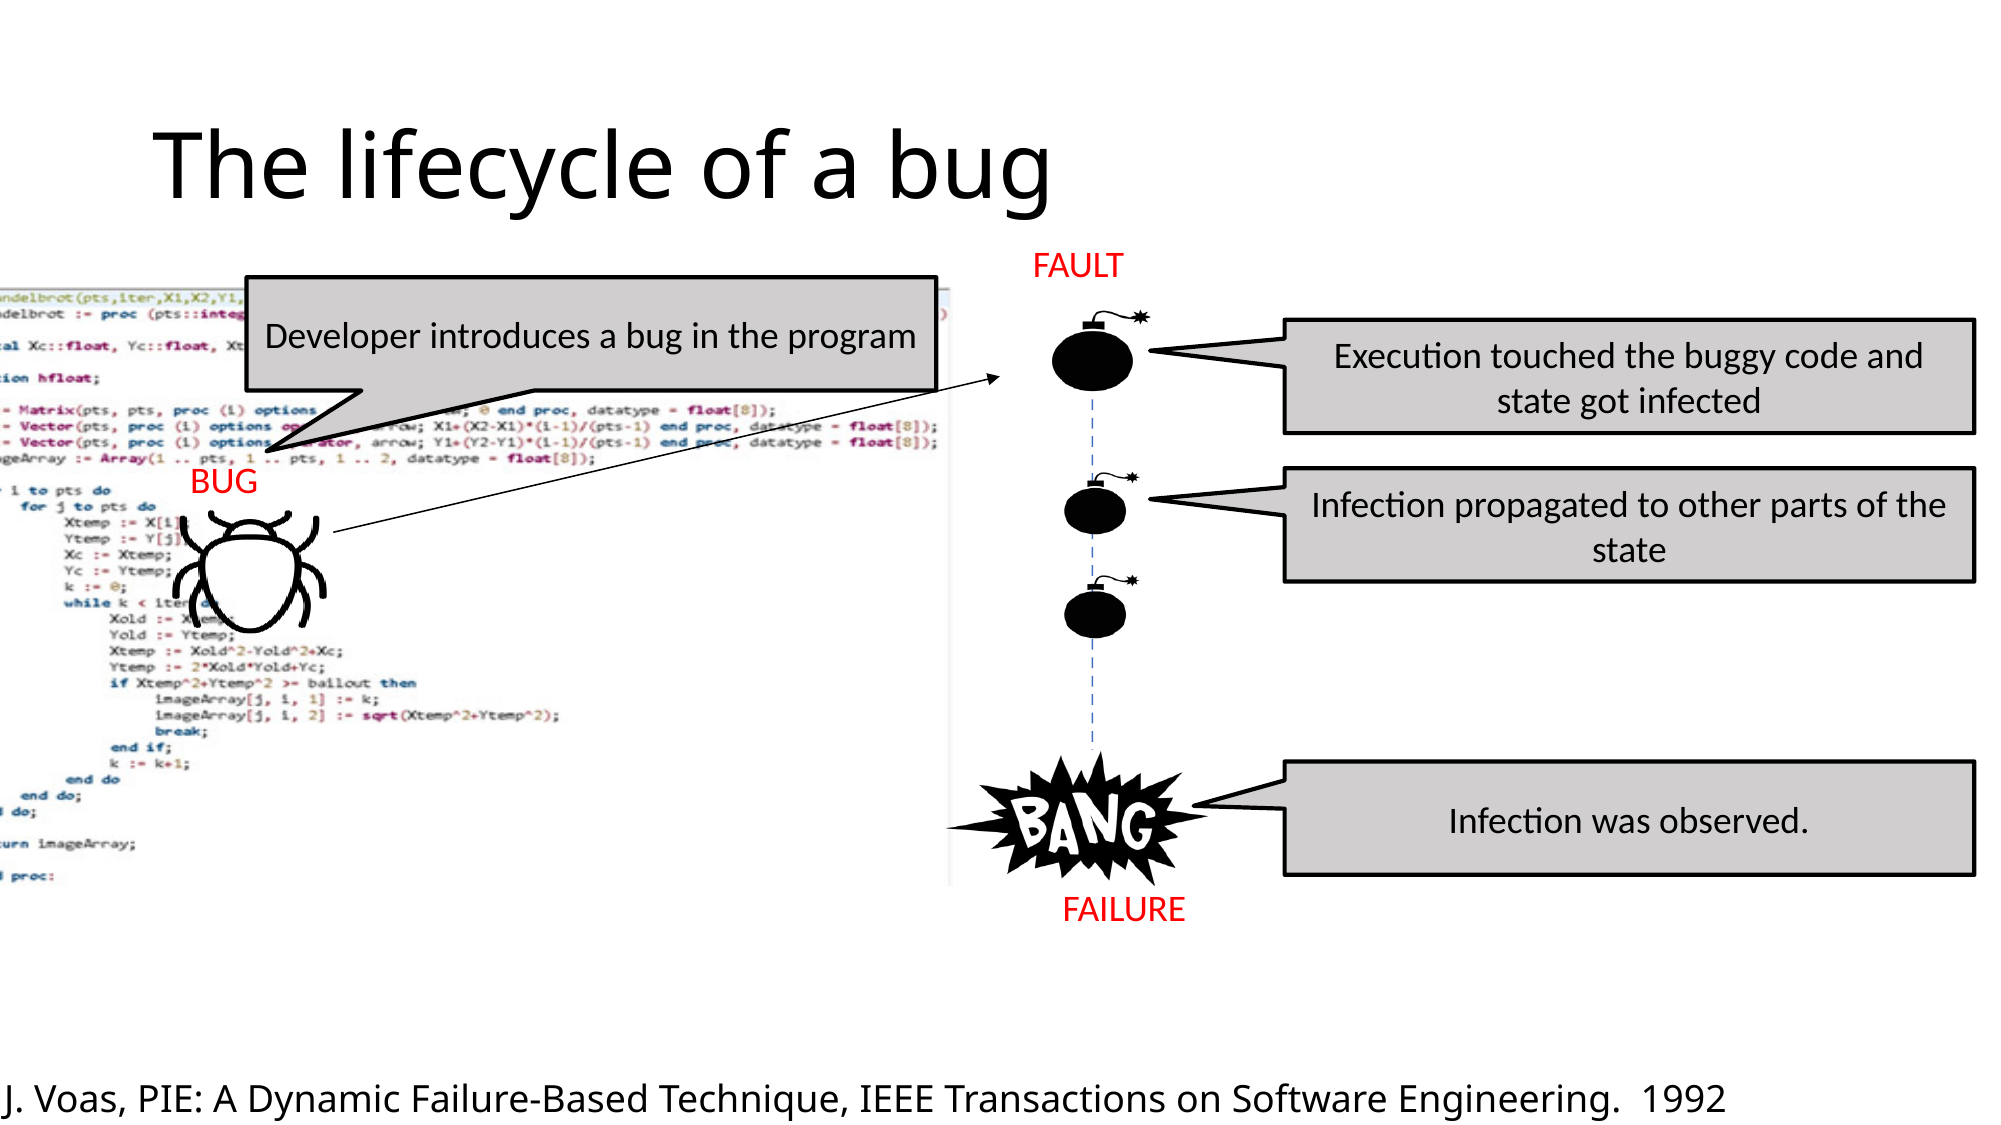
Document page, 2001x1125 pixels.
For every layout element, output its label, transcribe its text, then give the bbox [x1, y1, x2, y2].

text_box FAULT [1018, 232, 1139, 293]
text_box Infection was observed. [1213, 759, 1977, 877]
picture [1055, 467, 1148, 538]
picture [1041, 305, 1161, 395]
text_box Developer introduces a bug in the program [244, 275, 939, 284]
picture [0, 285, 1208, 887]
text_box The lifecycle of a bug [137, 59, 1863, 278]
text_box [957, 373, 1000, 388]
text_box J. Voas, PIE: A Dynamic Failure-Based Technique, IEEE Transactions on Software Engineering. 1992 [0, 1067, 1906, 1125]
picture [1055, 571, 1148, 641]
text_box Execution touched the buggy code and state got infected [1165, 317, 1977, 436]
text_box Infection propagated to other parts of the state [1152, 466, 1977, 584]
text_box FAILURE [1047, 896, 1202, 937]
